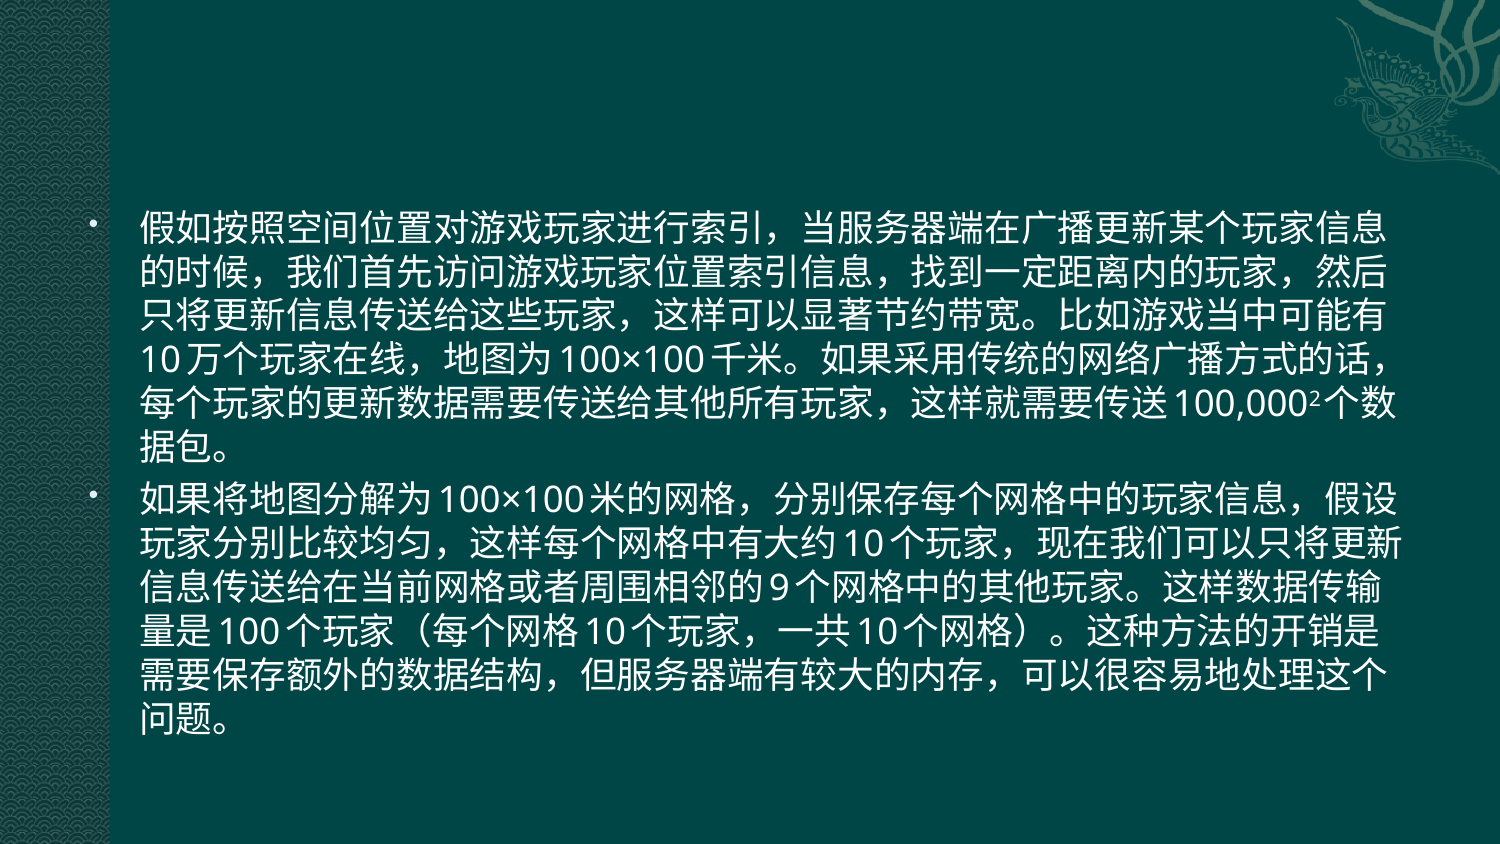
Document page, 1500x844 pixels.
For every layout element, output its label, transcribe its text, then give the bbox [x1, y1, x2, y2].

picture [0, 0, 110, 844]
list 假如按照空间位置对游戏玩家进行索引，当服务器端在广播更新某个玩家信息的时候，我们首先访问游戏玩家位置索引信息，找到一定距离内的玩家，然后只将更新信息传送给这些玩家，这样可以显著节约带宽。比如游戏当中可能有10万个玩家在线，地图为100×100千米。如果采用传统的网络广播方式的话，每个玩家的更新数据需要传送给其他所有玩家，这样就需要传送100,0002个数据包。 如果将地图分解为100×100米的网格，分别保存每个网格中的玩家信息，假设玩家分别比较均匀，这样每个网格中有大约10个玩家，现在我们可以只将更新信息传送给在当前网格或者周围相邻的9个网格中的其他玩家。这样数据传输量是100个玩家（每个网格10个玩家，一共10个网格）。这种方法的开销是需要保存额外的数据结构，但服务器端有较大的内存，可以很容易地处理这个问题。 [75, 196, 1425, 754]
